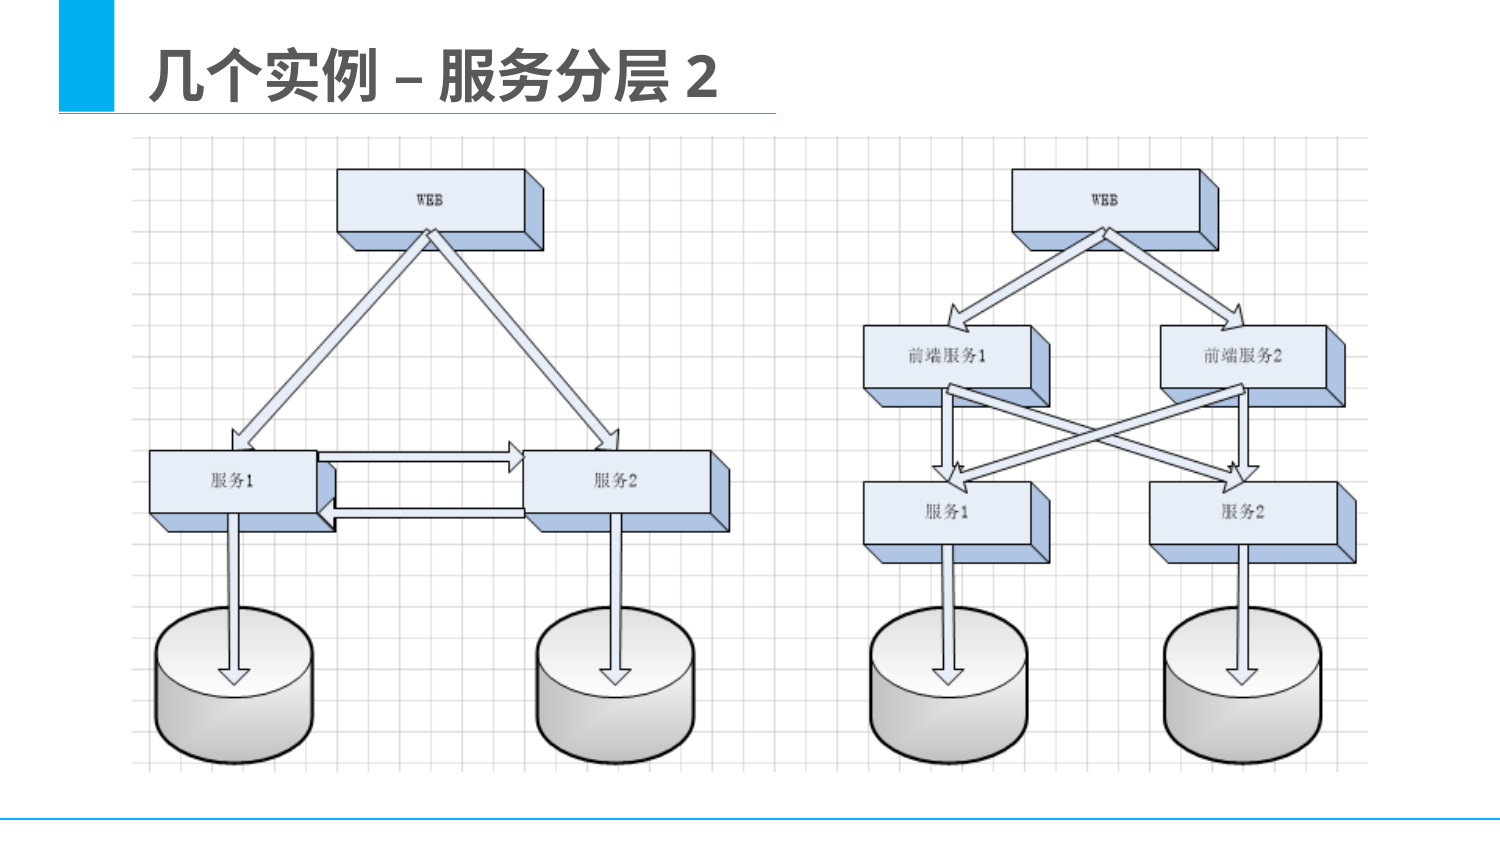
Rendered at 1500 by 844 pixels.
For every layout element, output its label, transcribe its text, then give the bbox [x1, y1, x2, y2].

text_box 几个实例 – 服务分层2 [132, 32, 777, 117]
text_box [57, 0, 116, 114]
picture [131, 135, 1369, 773]
